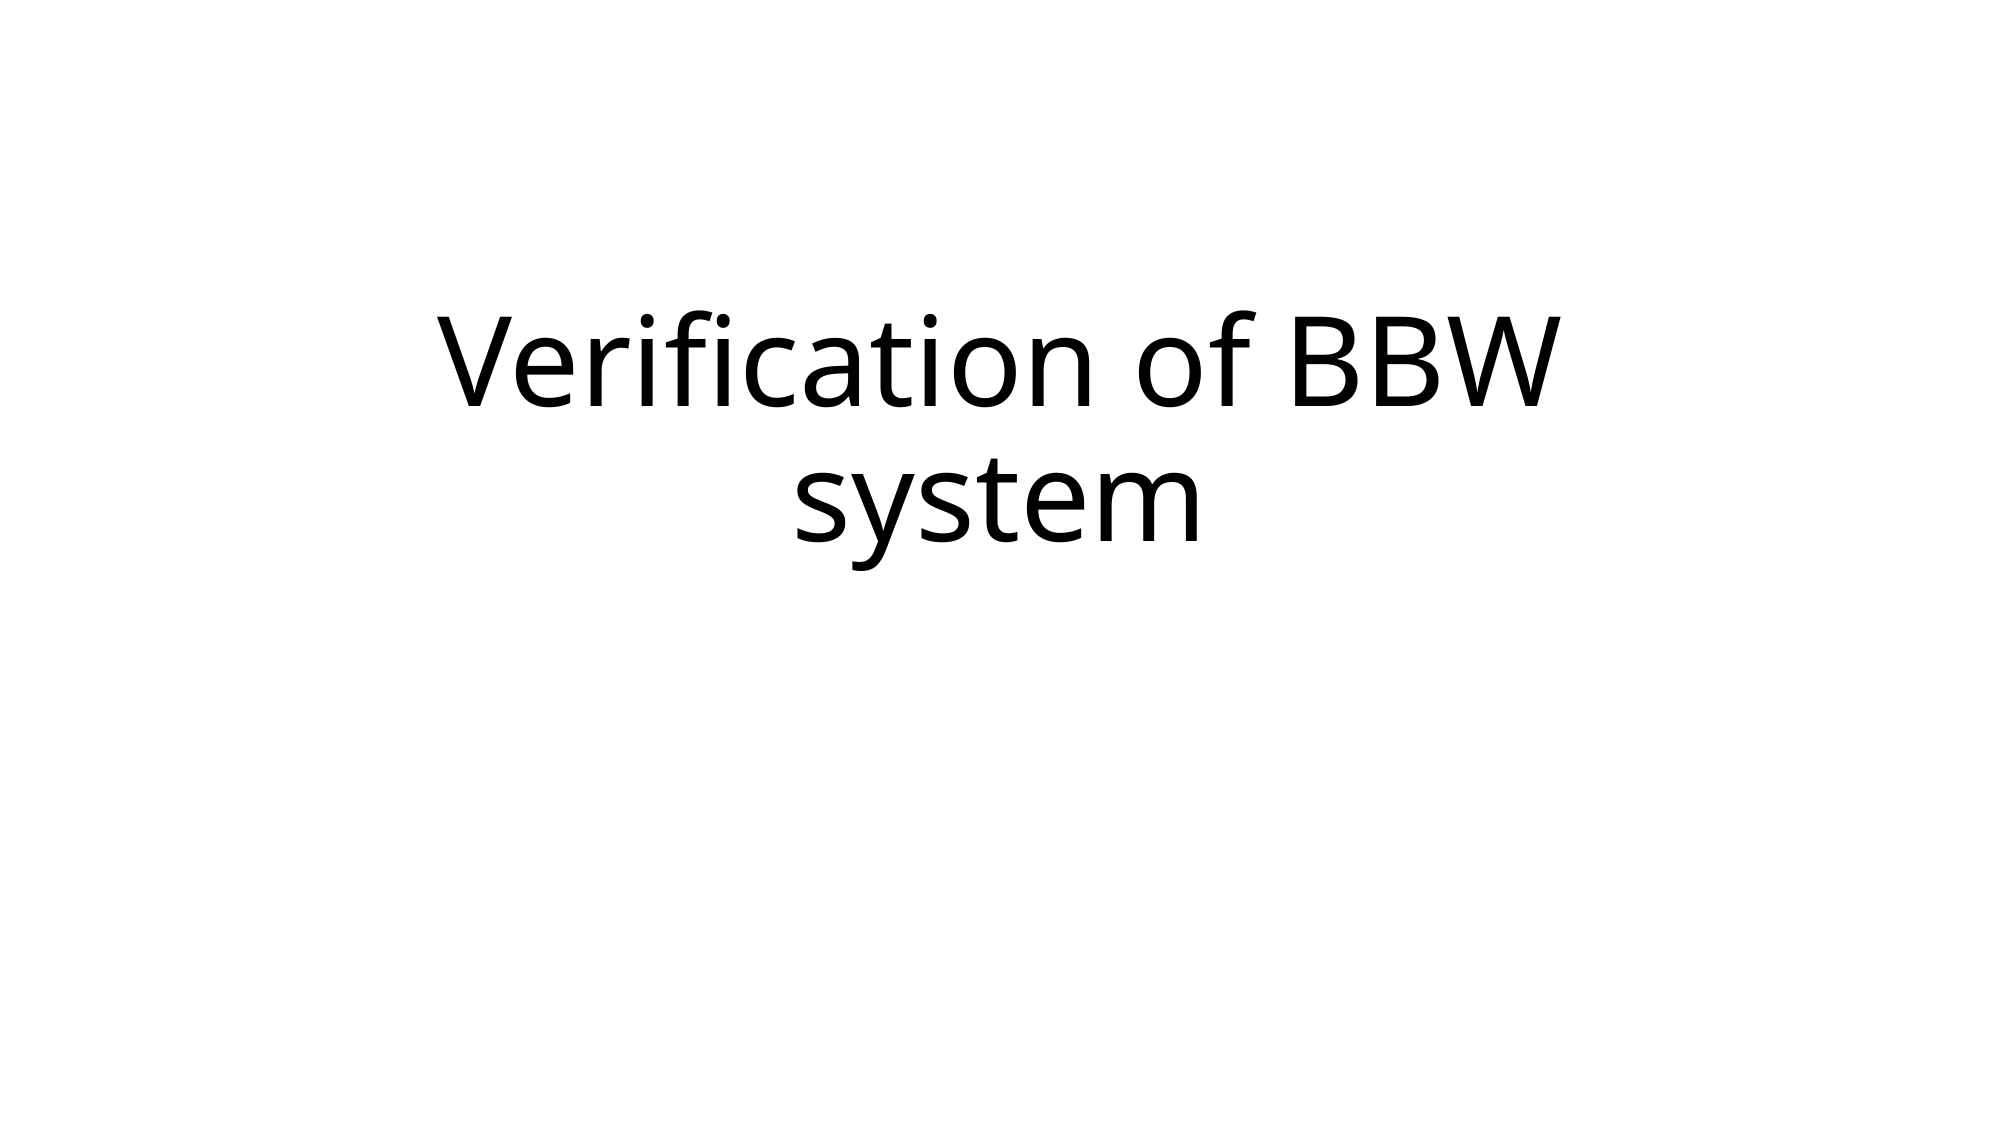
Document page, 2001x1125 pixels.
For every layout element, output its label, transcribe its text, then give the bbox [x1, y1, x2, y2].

title Verification of BBW system [249, 184, 1750, 576]
